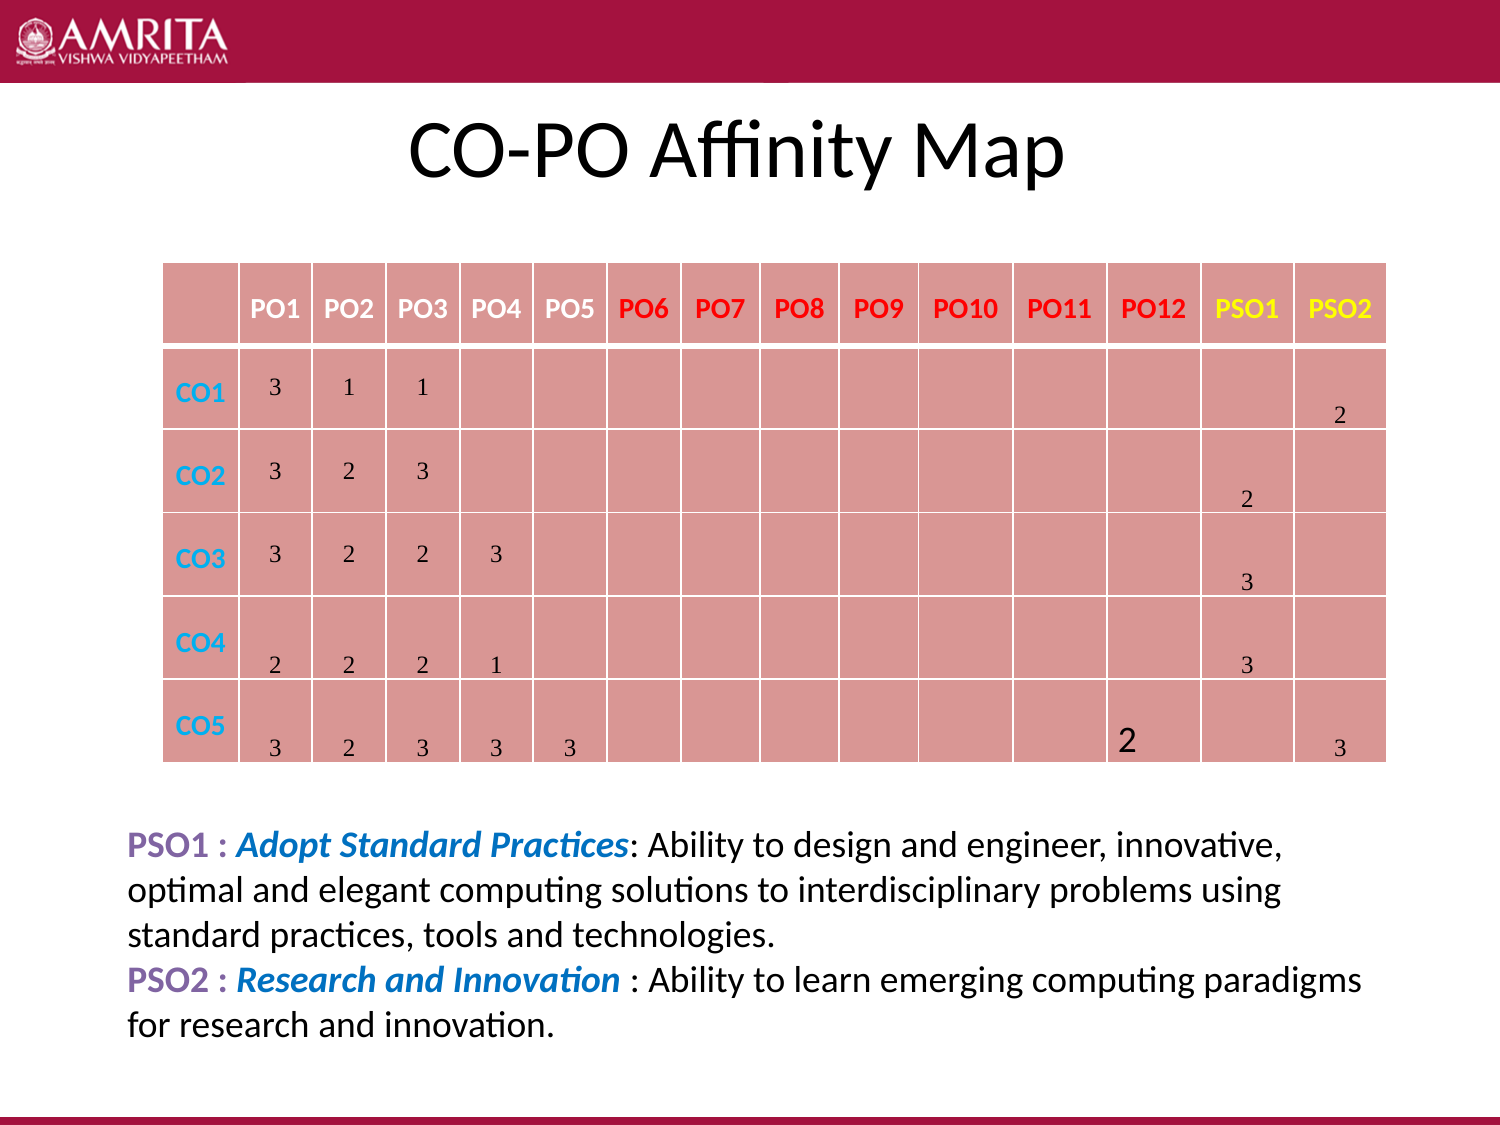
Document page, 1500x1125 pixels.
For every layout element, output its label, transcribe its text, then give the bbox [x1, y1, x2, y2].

table_header PO6 [608, 263, 680, 343]
text_box PSO1 : Adopt Standard Practices: Ability to design and engineer, innovative, optimal and elegant computing solutions to interdisciplinary problems using standard practices, tools and technologies. PSO2 : Research and Innovation : Ability to learn emerging computing paradigms for research and innovation. [112, 812, 1400, 1053]
table_cell [1108, 513, 1200, 595]
table_cell 2 [1295, 349, 1386, 428]
table_cell CO1 [163, 349, 238, 428]
table_cell [919, 430, 1012, 512]
table_cell [682, 597, 759, 678]
table_cell 2 [1108, 680, 1200, 762]
table_header PO4 [461, 263, 532, 343]
table_cell [682, 513, 759, 595]
table_cell [761, 349, 838, 428]
table_cell 3 [387, 680, 459, 762]
table_cell [1108, 430, 1200, 512]
table_cell [1014, 597, 1106, 678]
table_cell [534, 430, 606, 512]
table_cell [461, 349, 532, 428]
table_cell [840, 680, 918, 762]
table_cell 2 [387, 513, 459, 595]
table_cell 3 [387, 430, 459, 512]
table_cell [761, 513, 838, 595]
table_cell 3 [240, 349, 311, 428]
table_cell [1295, 597, 1386, 678]
table_cell 3 [1202, 597, 1293, 678]
table_cell CO2 [163, 430, 238, 512]
table_cell 3 [1295, 680, 1386, 762]
table_cell [1014, 349, 1106, 428]
table_cell 2 [313, 597, 385, 678]
table_cell [1014, 680, 1106, 762]
table_cell 1 [387, 349, 459, 428]
table_header PSO2 [1295, 263, 1386, 343]
table_cell [1108, 349, 1200, 428]
table_cell [682, 680, 759, 762]
table_cell CO5 [163, 680, 238, 762]
table_cell 1 [313, 349, 385, 428]
table_header PO8 [761, 263, 838, 343]
table_cell [761, 680, 838, 762]
table_cell 1 [461, 597, 532, 678]
table_cell [919, 349, 1012, 428]
table_cell [1295, 513, 1386, 595]
table_cell [1295, 430, 1386, 512]
table_cell [761, 597, 838, 678]
table_cell [534, 597, 606, 678]
table_cell [919, 597, 1012, 678]
table_header PO1 [240, 263, 311, 343]
table_header [163, 263, 238, 343]
table_cell [608, 513, 680, 595]
table_cell CO4 [163, 597, 238, 678]
table_header PSO1 [1202, 263, 1293, 343]
picture [0, 1117, 1500, 1125]
table_cell [840, 349, 918, 428]
table_cell [1202, 349, 1293, 428]
table_header PO10 [919, 263, 1012, 343]
table_cell 3 [461, 513, 532, 595]
table_header PO12 [1108, 263, 1200, 343]
table_cell [1108, 597, 1200, 678]
table_cell [840, 430, 918, 512]
table_cell [919, 680, 1012, 762]
table_cell [461, 430, 532, 512]
table_cell [840, 597, 918, 678]
table_cell 2 [387, 597, 459, 678]
table_cell 3 [240, 680, 311, 762]
table_cell [840, 513, 918, 595]
table_cell 3 [534, 680, 606, 762]
table_header PO5 [534, 263, 606, 343]
table_cell 3 [461, 680, 532, 762]
table_cell 2 [313, 430, 385, 512]
picture [0, 0, 1500, 83]
table_cell [682, 349, 759, 428]
table_cell [919, 513, 1012, 595]
table_cell [608, 430, 680, 512]
table_cell 2 [313, 513, 385, 595]
table_cell [761, 430, 838, 512]
table_cell [1014, 513, 1106, 595]
table_cell [534, 349, 606, 428]
table_cell [534, 513, 606, 595]
table_cell [608, 349, 680, 428]
title CO-PO Affinity Map [62, 50, 1413, 238]
table_cell 3 [240, 513, 311, 595]
table_cell 3 [1202, 513, 1293, 595]
table_header PO2 [313, 263, 385, 343]
table_header PO9 [840, 263, 918, 343]
table_header PO3 [387, 263, 459, 343]
table_cell 2 [240, 597, 311, 678]
table_cell [608, 597, 680, 678]
table_cell CO3 [163, 513, 238, 595]
table_cell [1014, 430, 1106, 512]
table_cell 3 [240, 430, 311, 512]
table_cell [682, 430, 759, 512]
table_cell [608, 680, 680, 762]
table_header PO11 [1014, 263, 1106, 343]
table_header PO7 [682, 263, 759, 343]
table_cell [1202, 680, 1293, 762]
table_cell 2 [313, 680, 385, 762]
table_cell 2 [1202, 430, 1293, 512]
